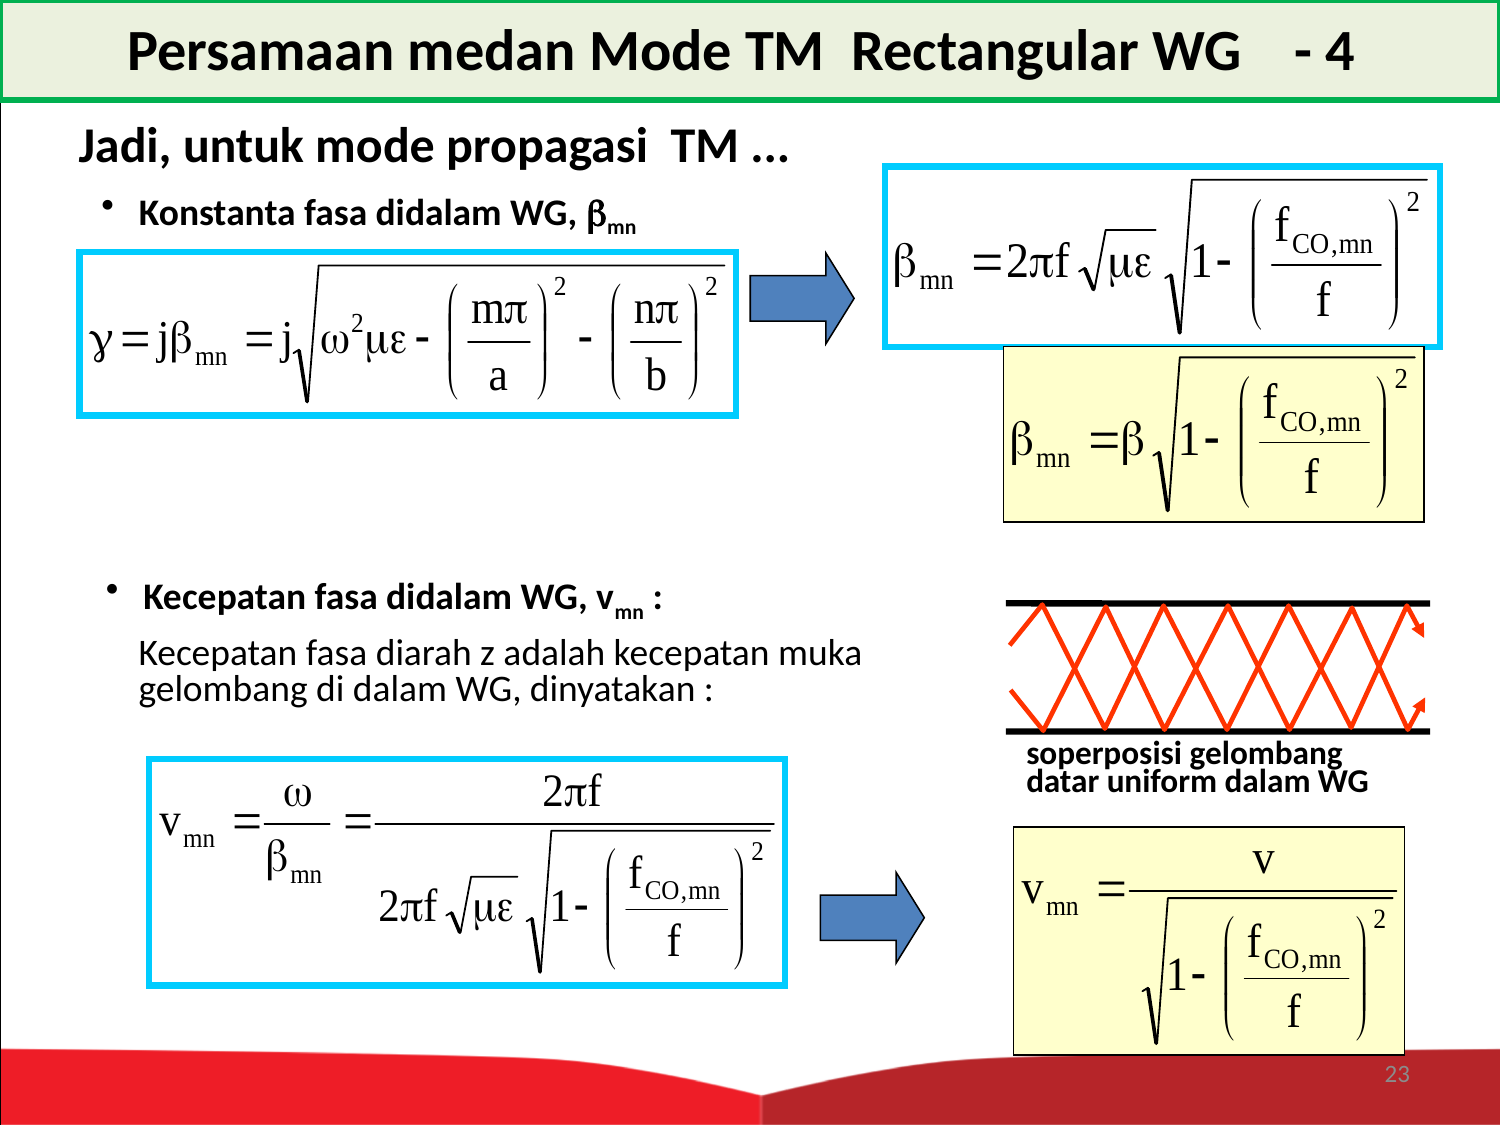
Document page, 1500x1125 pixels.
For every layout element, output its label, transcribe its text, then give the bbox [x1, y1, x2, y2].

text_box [1004, 346, 1424, 522]
text_box Jadi, untuk mode propagasi TM ... [63, 112, 925, 182]
text_box Kecepatan fasa didalam WG, vmn : [91, 565, 787, 627]
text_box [151, 761, 783, 983]
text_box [887, 169, 1438, 344]
text_box [820, 872, 925, 964]
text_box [1013, 827, 1404, 1055]
text_box Konstanta fasa didalam WG, mn [86, 181, 782, 243]
picture [0, 103, 1500, 1125]
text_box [1005, 603, 1431, 807]
slide_number 23 [1074, 1042, 1425, 1103]
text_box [82, 254, 734, 413]
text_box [0, 0, 1500, 101]
text_box Kecepatan fasa diarah z adalah kecepatan muka gelombang di dalam WG, dinyatakan : [123, 629, 962, 716]
text_box [750, 253, 855, 344]
